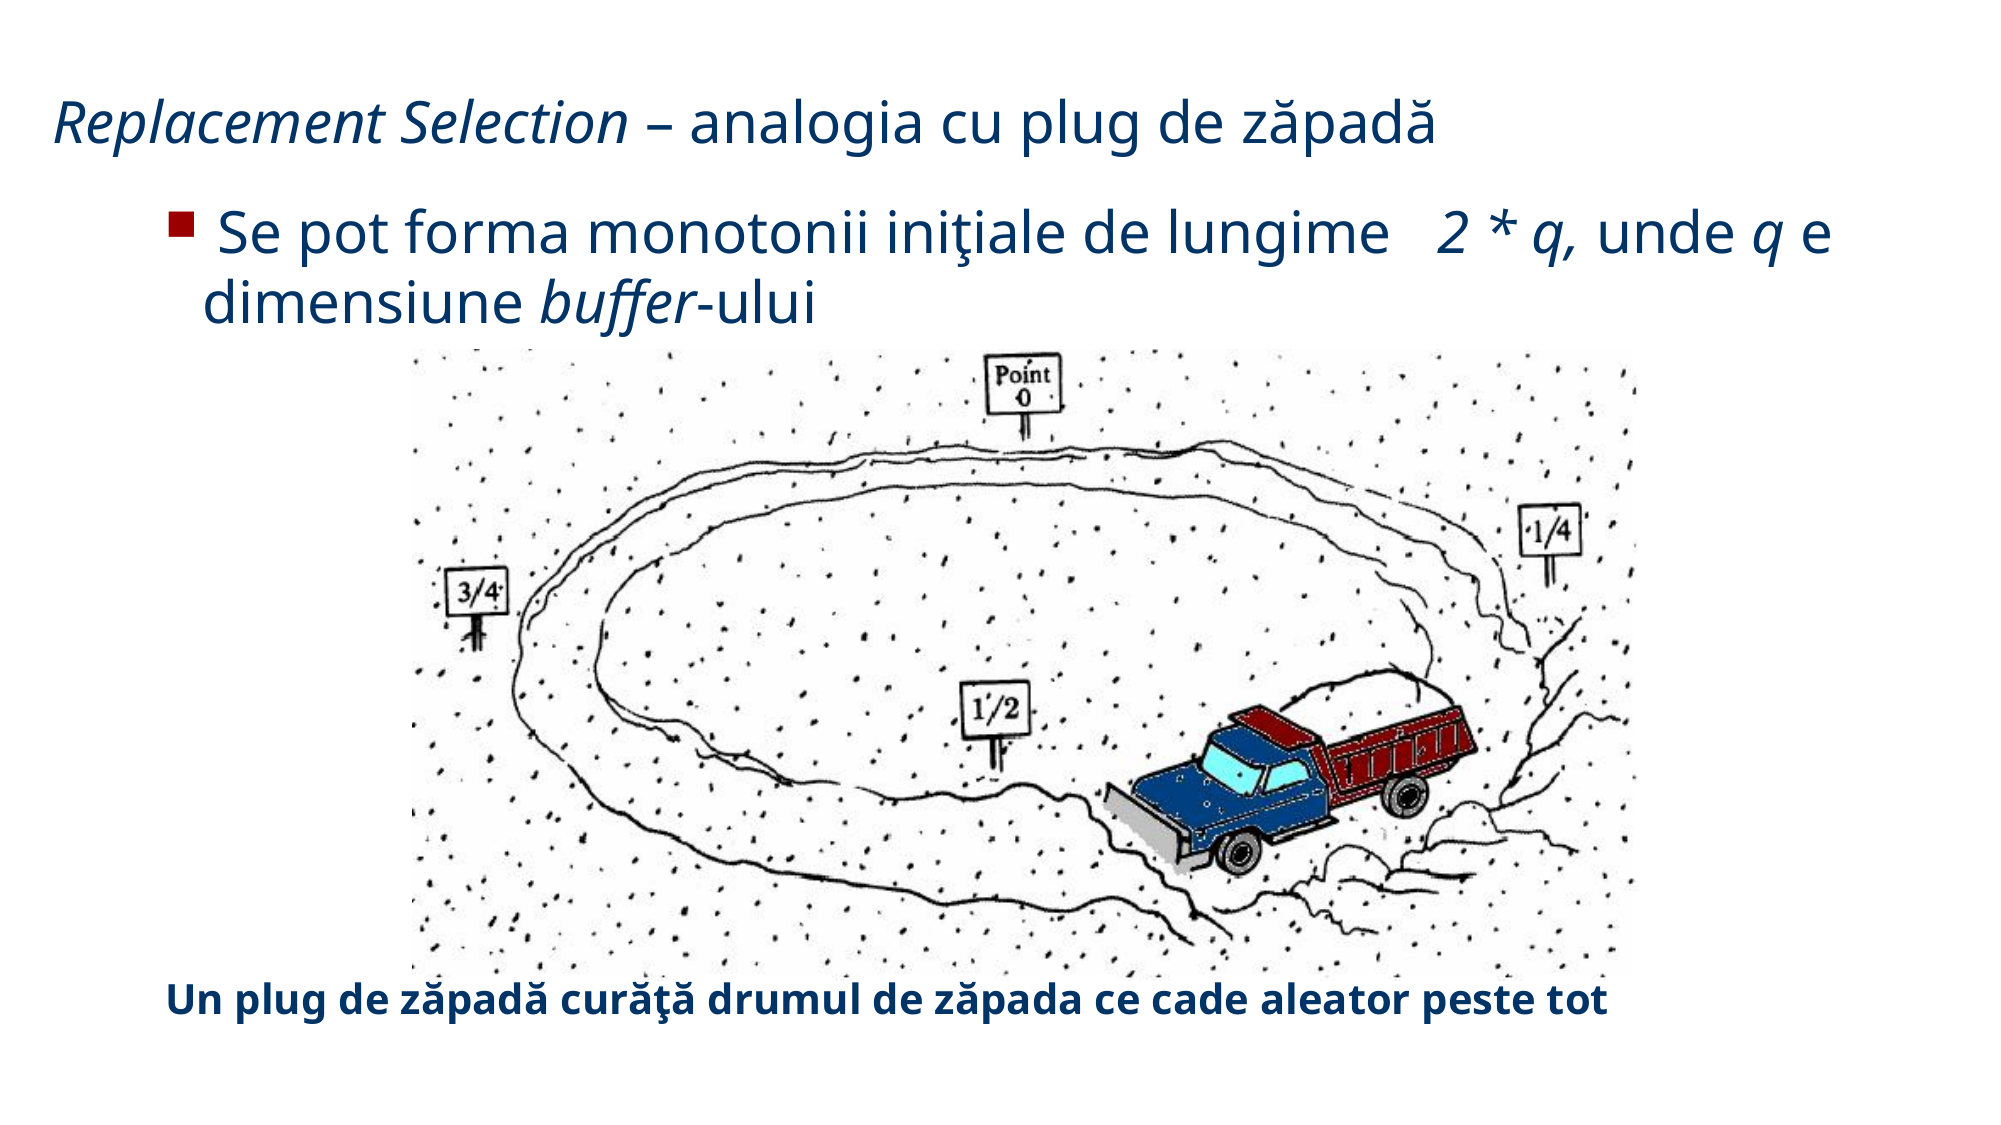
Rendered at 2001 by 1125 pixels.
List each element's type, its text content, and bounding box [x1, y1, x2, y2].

picture [412, 349, 1638, 981]
subtitle Se pot forma monotonii iniţiale de lungime 2 * q, unde q e dimensiune buffer-ului Un plug de zăpadă curăţă drumul de zăpada ce cade aleator peste tot [150, 187, 1938, 1075]
title Replacement Selection – analogia cu plug de zăpadă [37, 76, 1750, 163]
